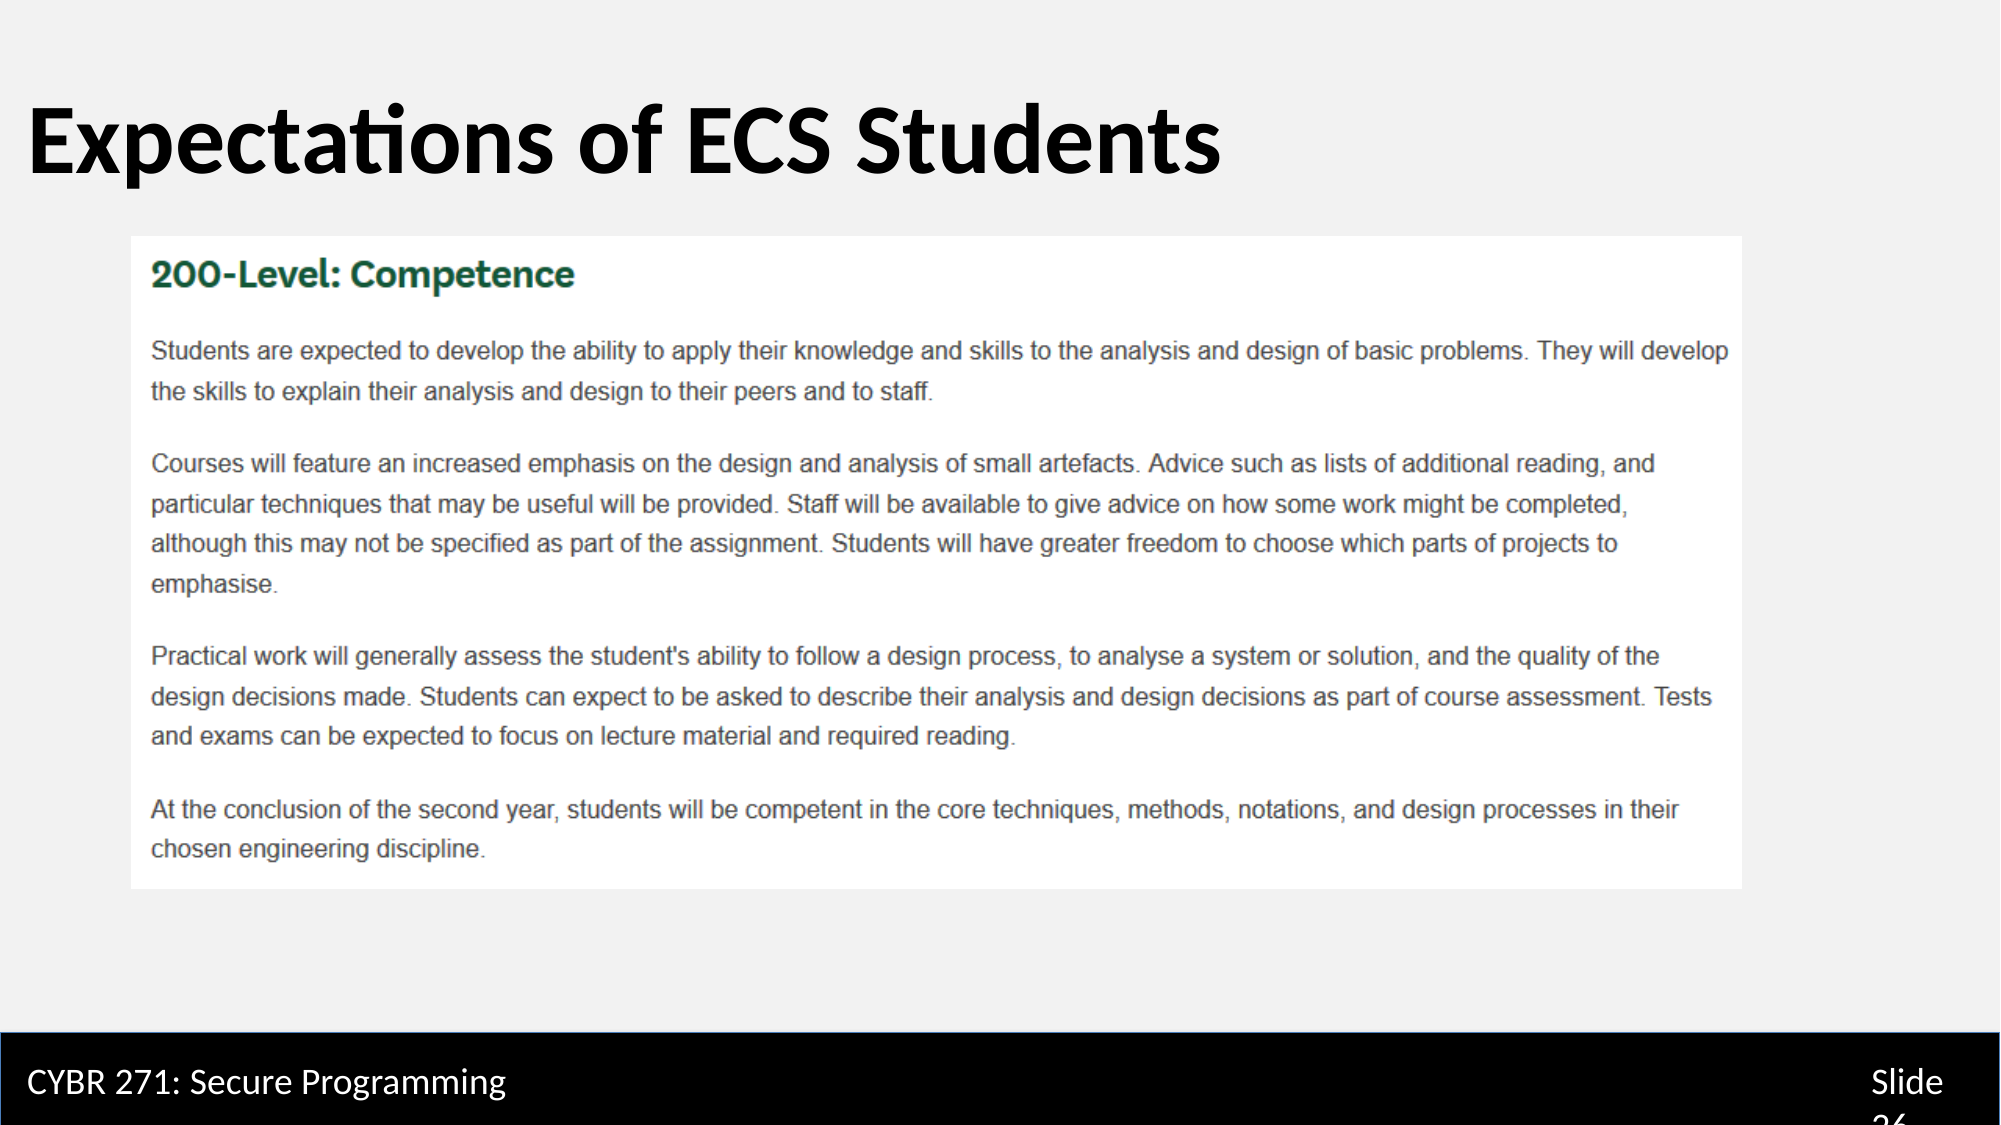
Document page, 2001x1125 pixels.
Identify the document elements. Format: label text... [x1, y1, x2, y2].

text_box Expectations of ECS Students [12, 65, 1889, 201]
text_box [0, 1032, 2000, 1125]
picture [131, 236, 1742, 889]
